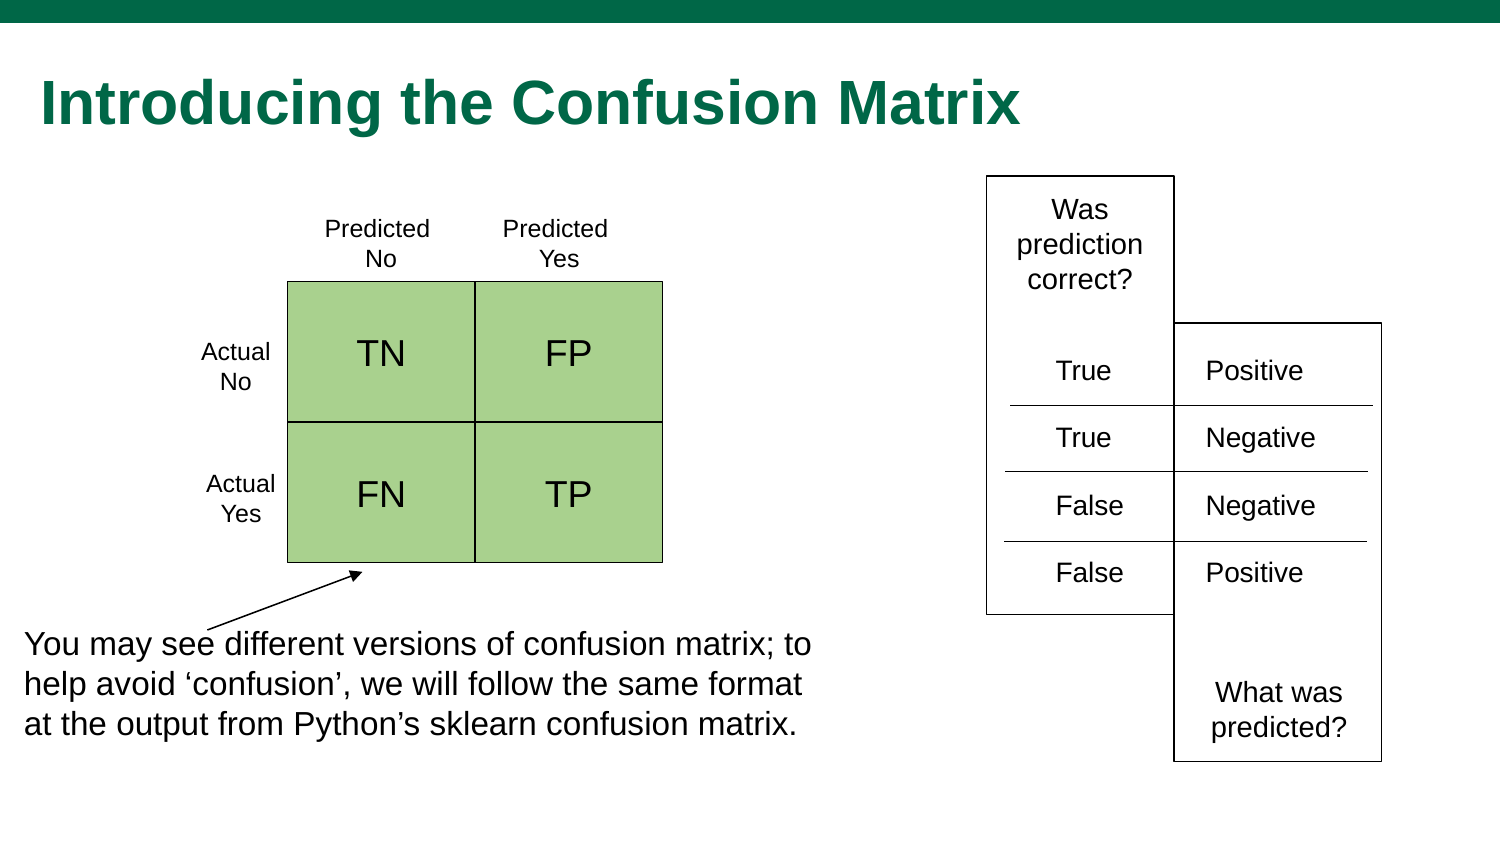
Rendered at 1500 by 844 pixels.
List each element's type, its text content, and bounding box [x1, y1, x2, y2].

text_box FN [287, 421, 474, 563]
text_box [1174, 323, 1382, 762]
text_box Actual Yes [191, 459, 291, 535]
title Introducing the Confusion Matrix [25, 22, 1058, 186]
text_box Predicted Yes [487, 205, 631, 281]
text_box Was prediction correct? [986, 183, 1174, 303]
text_box What was predicted? [1185, 666, 1373, 751]
text_box [986, 303, 1174, 615]
text_box Actual No [186, 327, 286, 403]
text_box True Positive True Negative False Negative False Positive [1040, 344, 1174, 405]
text_box True Positive True Negative False Negative False Positive [1040, 542, 1174, 596]
text_box True Positive True Negative False Negative False Positive [1040, 406, 1174, 471]
text_box FP [474, 281, 663, 421]
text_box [207, 571, 363, 631]
text_box Predicted No [309, 205, 453, 281]
text_box TN [287, 281, 474, 421]
text_box TP [474, 421, 663, 563]
text_box True Positive True Negative False Negative False Positive [1040, 472, 1174, 541]
text_box [1058, 175, 1174, 183]
text_box You may see different versions of confusion matrix; to help avoid ‘confusion’, we will follow the same format at the output from Python’s sklearn confusion matrix. [9, 614, 829, 749]
